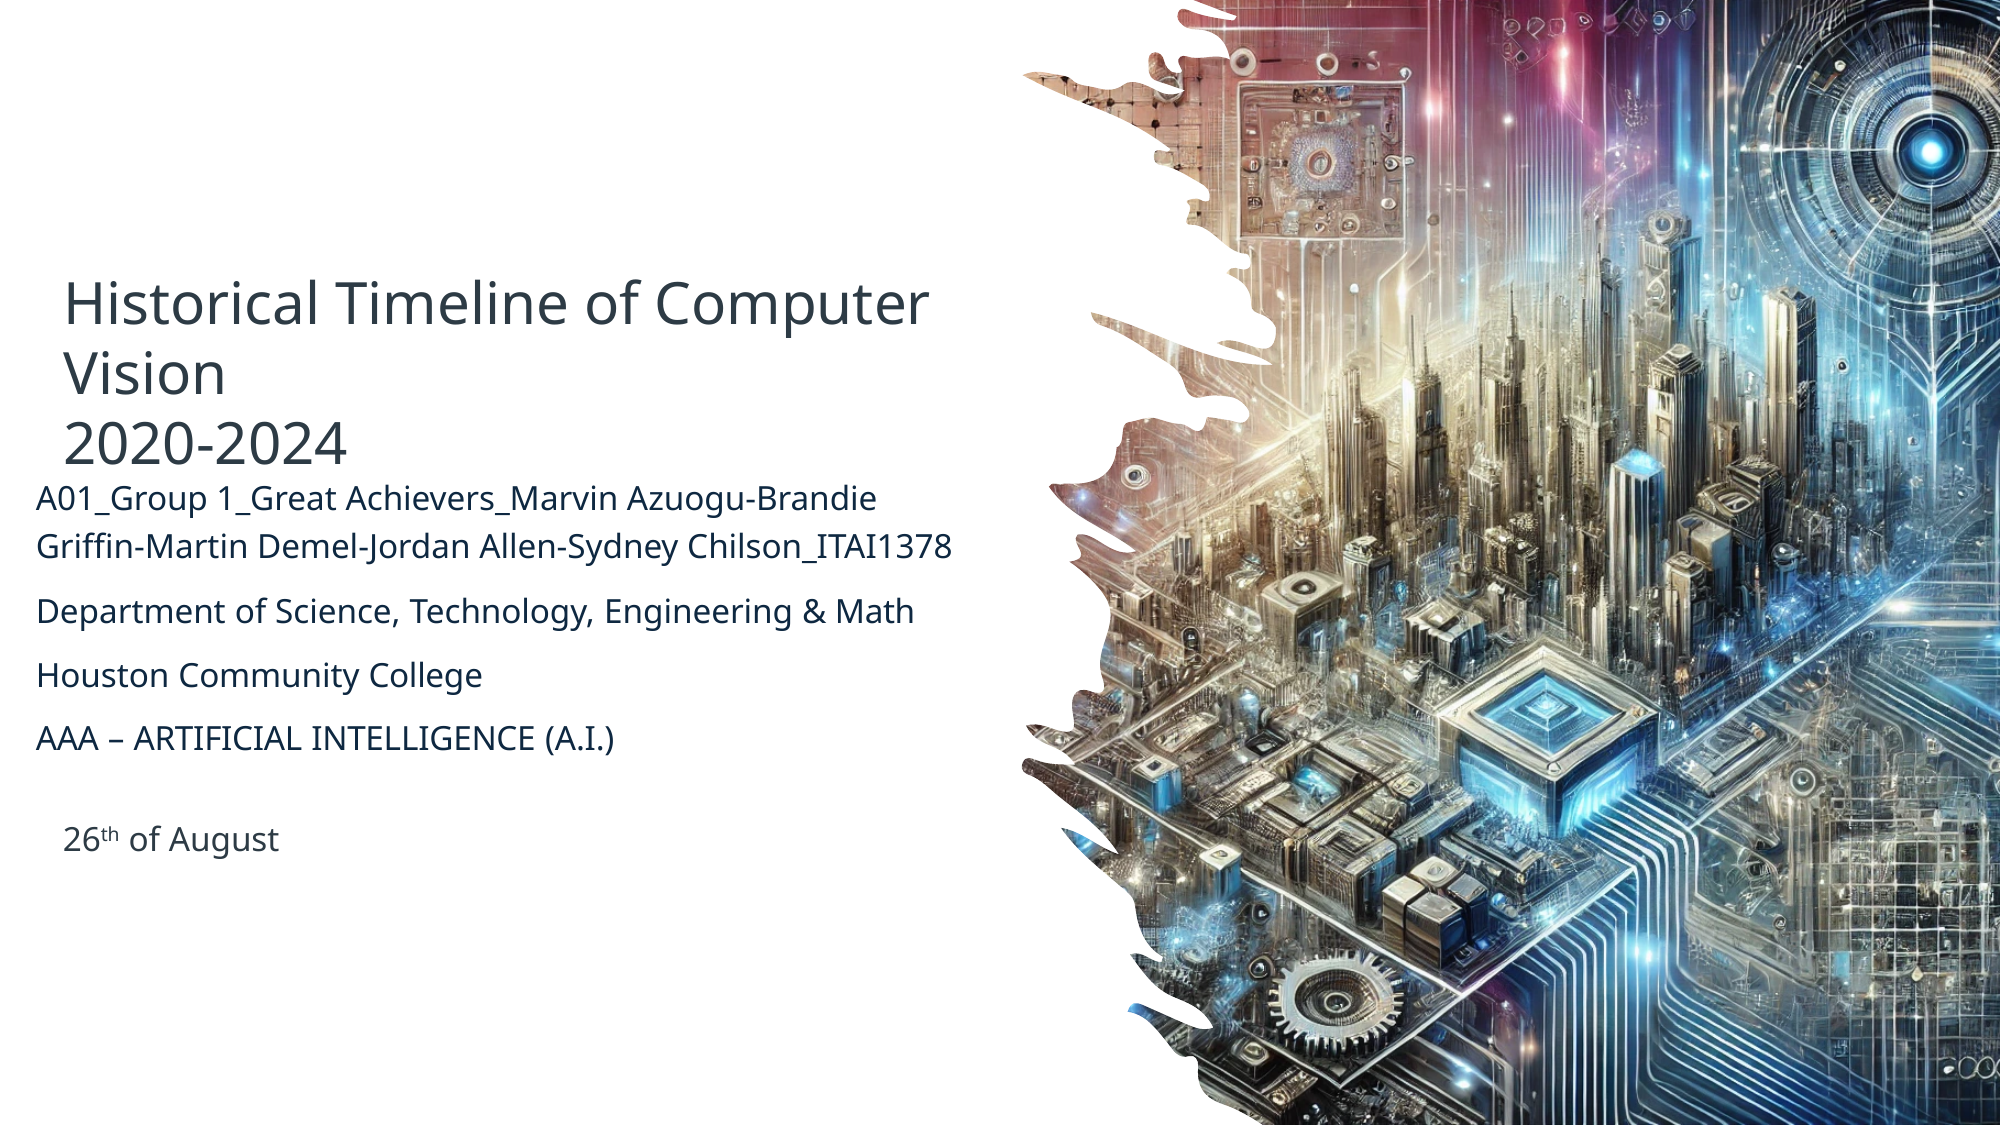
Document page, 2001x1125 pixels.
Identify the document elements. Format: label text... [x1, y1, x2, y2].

picture [1021, 0, 2000, 1125]
text_box Historical Timeline of Computer Vision 2020-2024 [48, 258, 1021, 484]
text_box A01_Group 1_Great Achievers_Marvin Azuogu-Brandie Griffin-Martin Demel-Jordan Allen-Sydney Chilson_ITAI1378 Department of Science, Technology, Engineering & Math Houston Community College AAA – ARTIFICIAL INTELLIGENCE (A.I.) [18, 397, 997, 765]
text_box 26th of August [48, 810, 317, 866]
